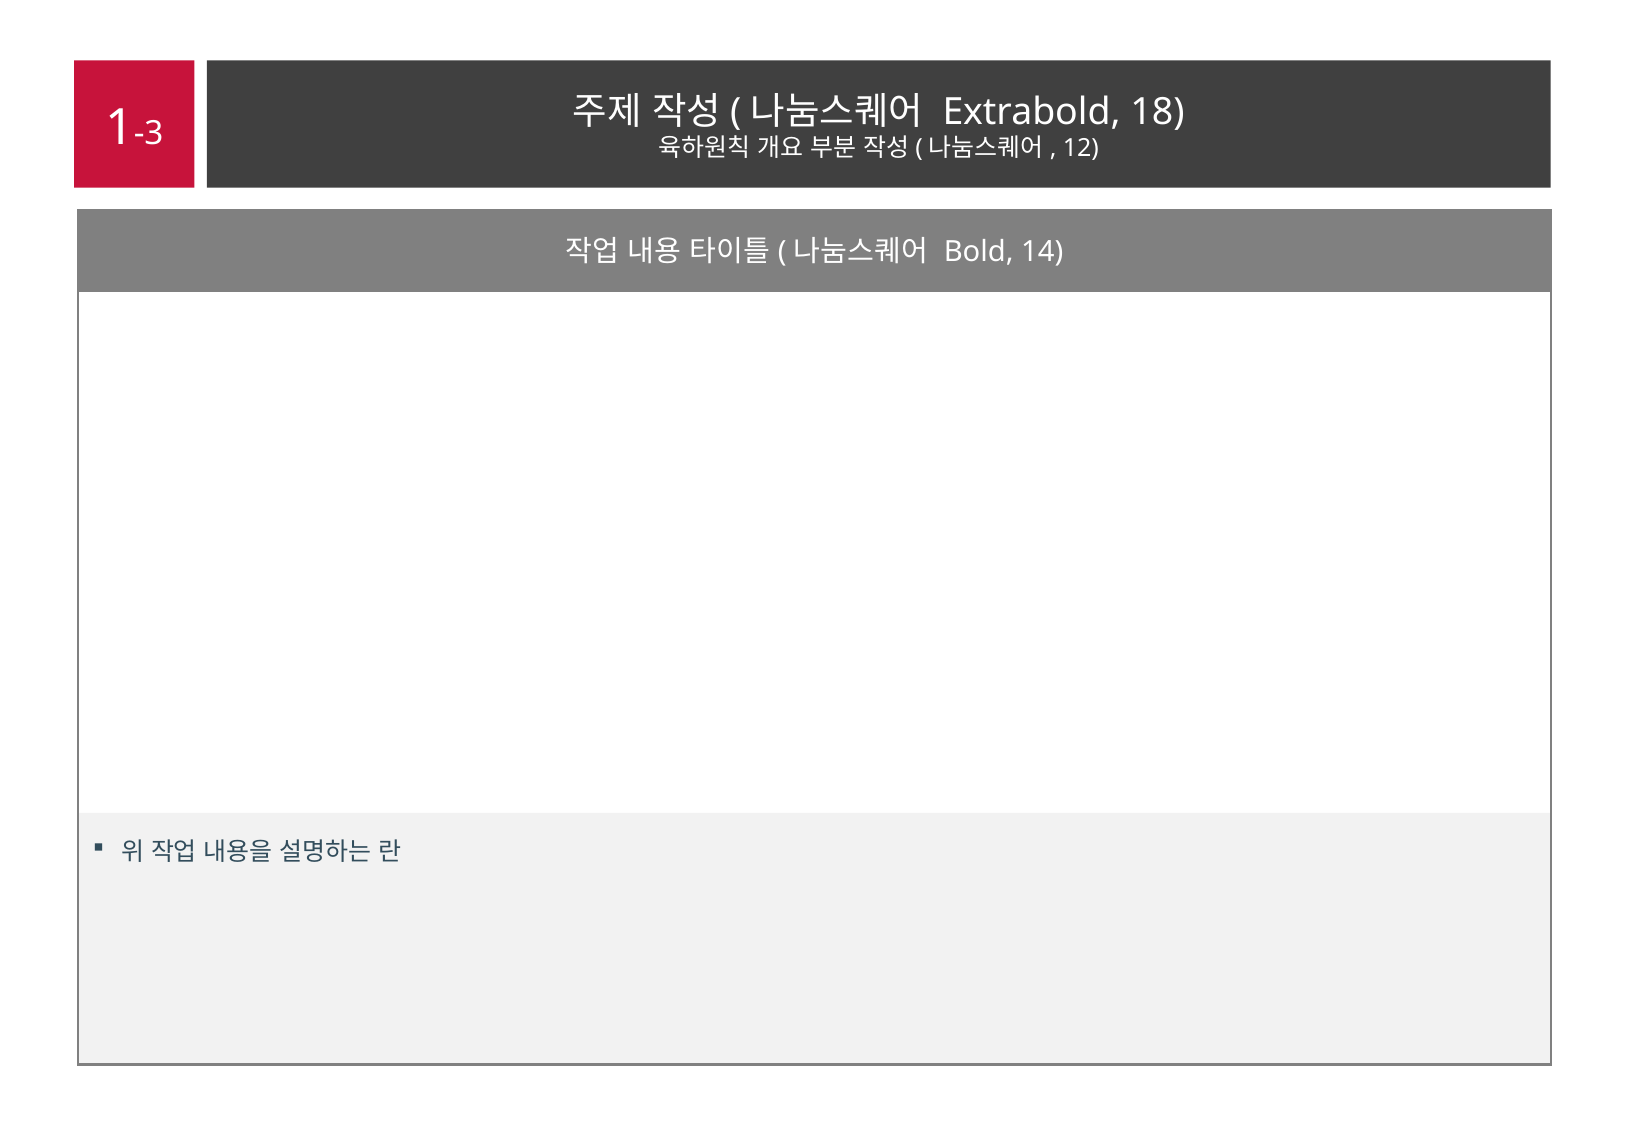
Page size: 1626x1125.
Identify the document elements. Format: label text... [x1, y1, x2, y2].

text_box 주제 작성(나눔스퀘어 Extrabold, 18) 육하원칙 개요 부분 작성(나눔스퀘어, 12) [206, 59, 1552, 189]
text_box 작업 내용 타이틀(나눔스퀘어 Bold, 14) [77, 209, 1552, 290]
text_box [77, 290, 1552, 1066]
text_box 1-3 [73, 59, 196, 189]
